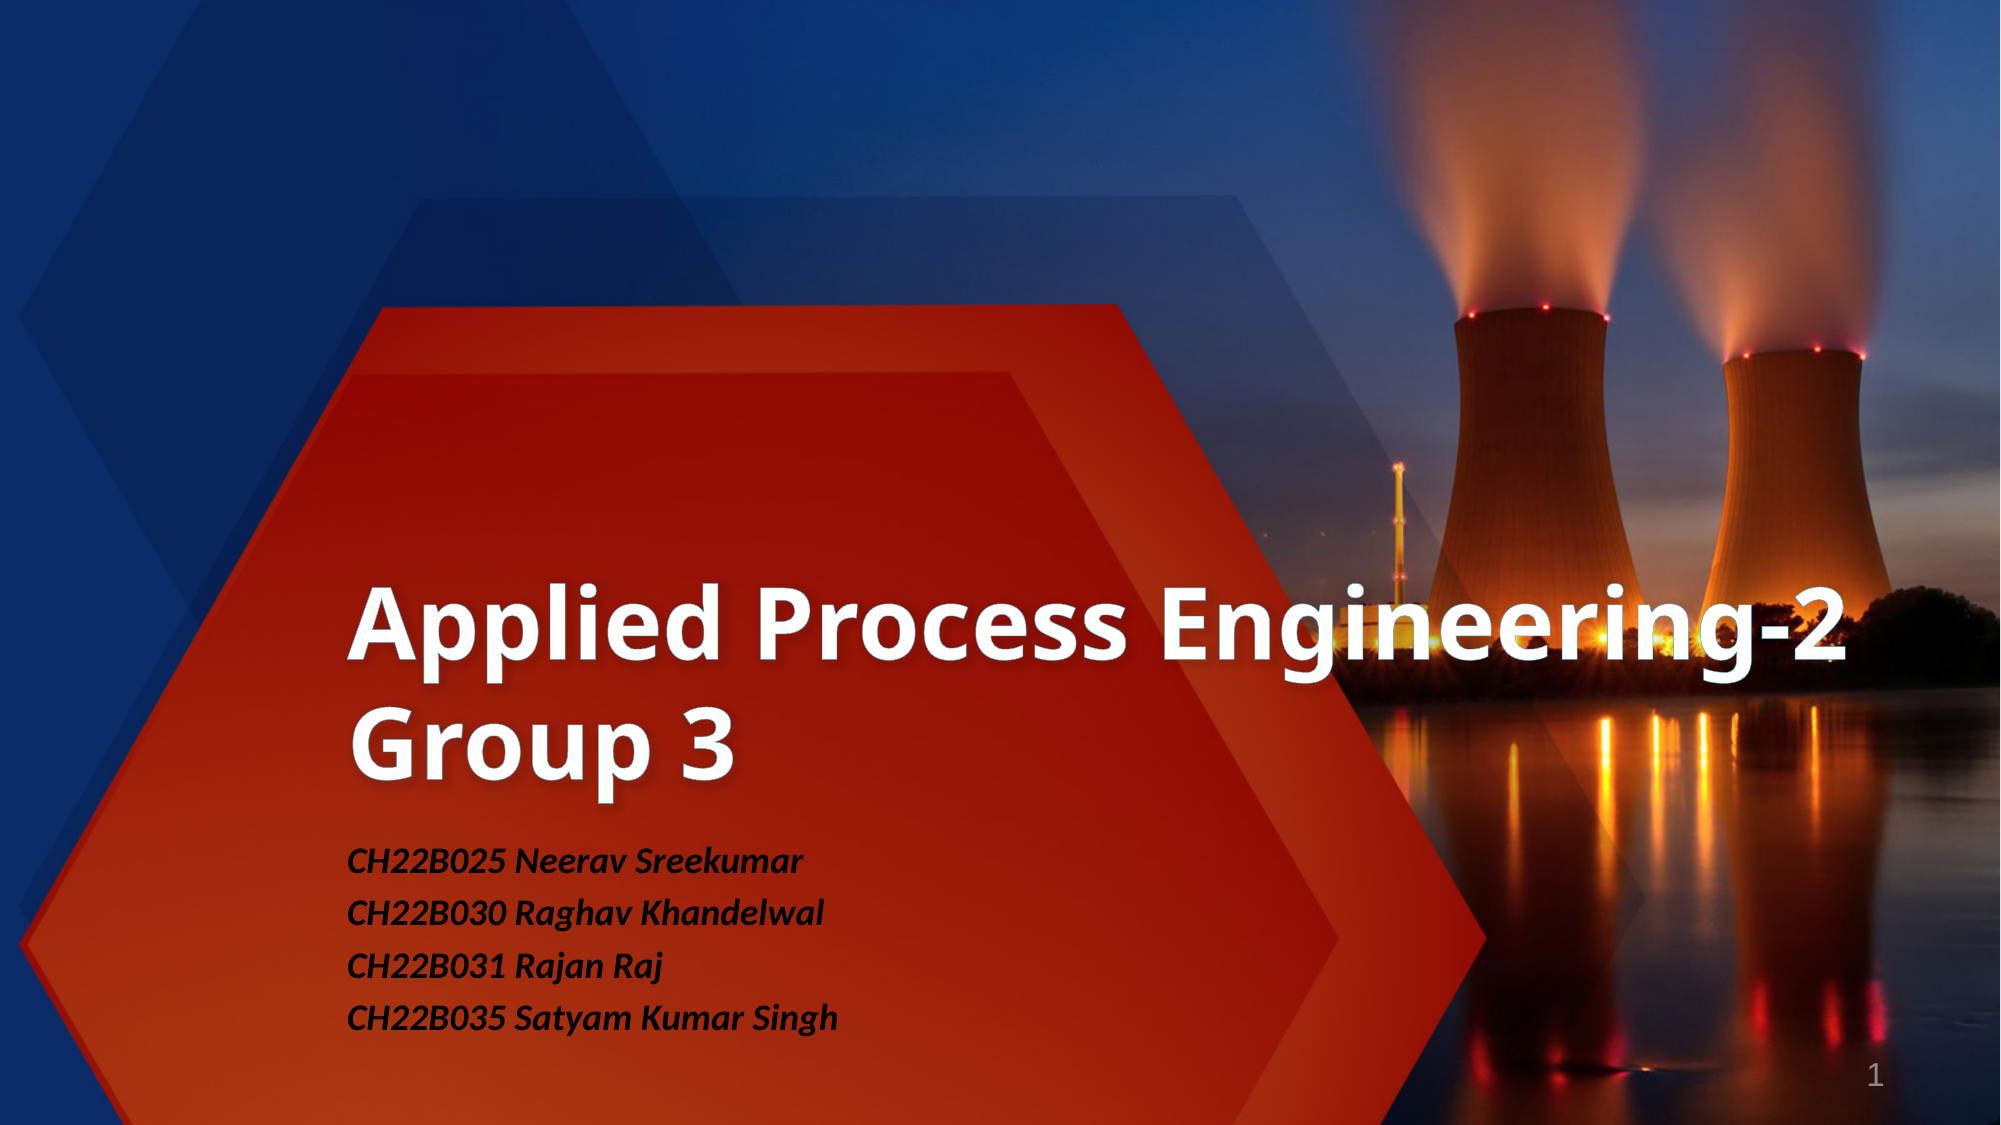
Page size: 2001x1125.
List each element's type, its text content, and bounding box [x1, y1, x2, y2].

title Applied Process Engineering-2 Group 3 [332, 495, 1869, 828]
picture [0, 0, 2001, 1125]
subtitle CH22B025 Neerav Sreekumar CH22B030 Raghav Khandelwal CH22B031 Rajan Raj CH22B035 Satyam Kumar Singh [332, 828, 1909, 1050]
slide_number 1 [1433, 1042, 1900, 1103]
